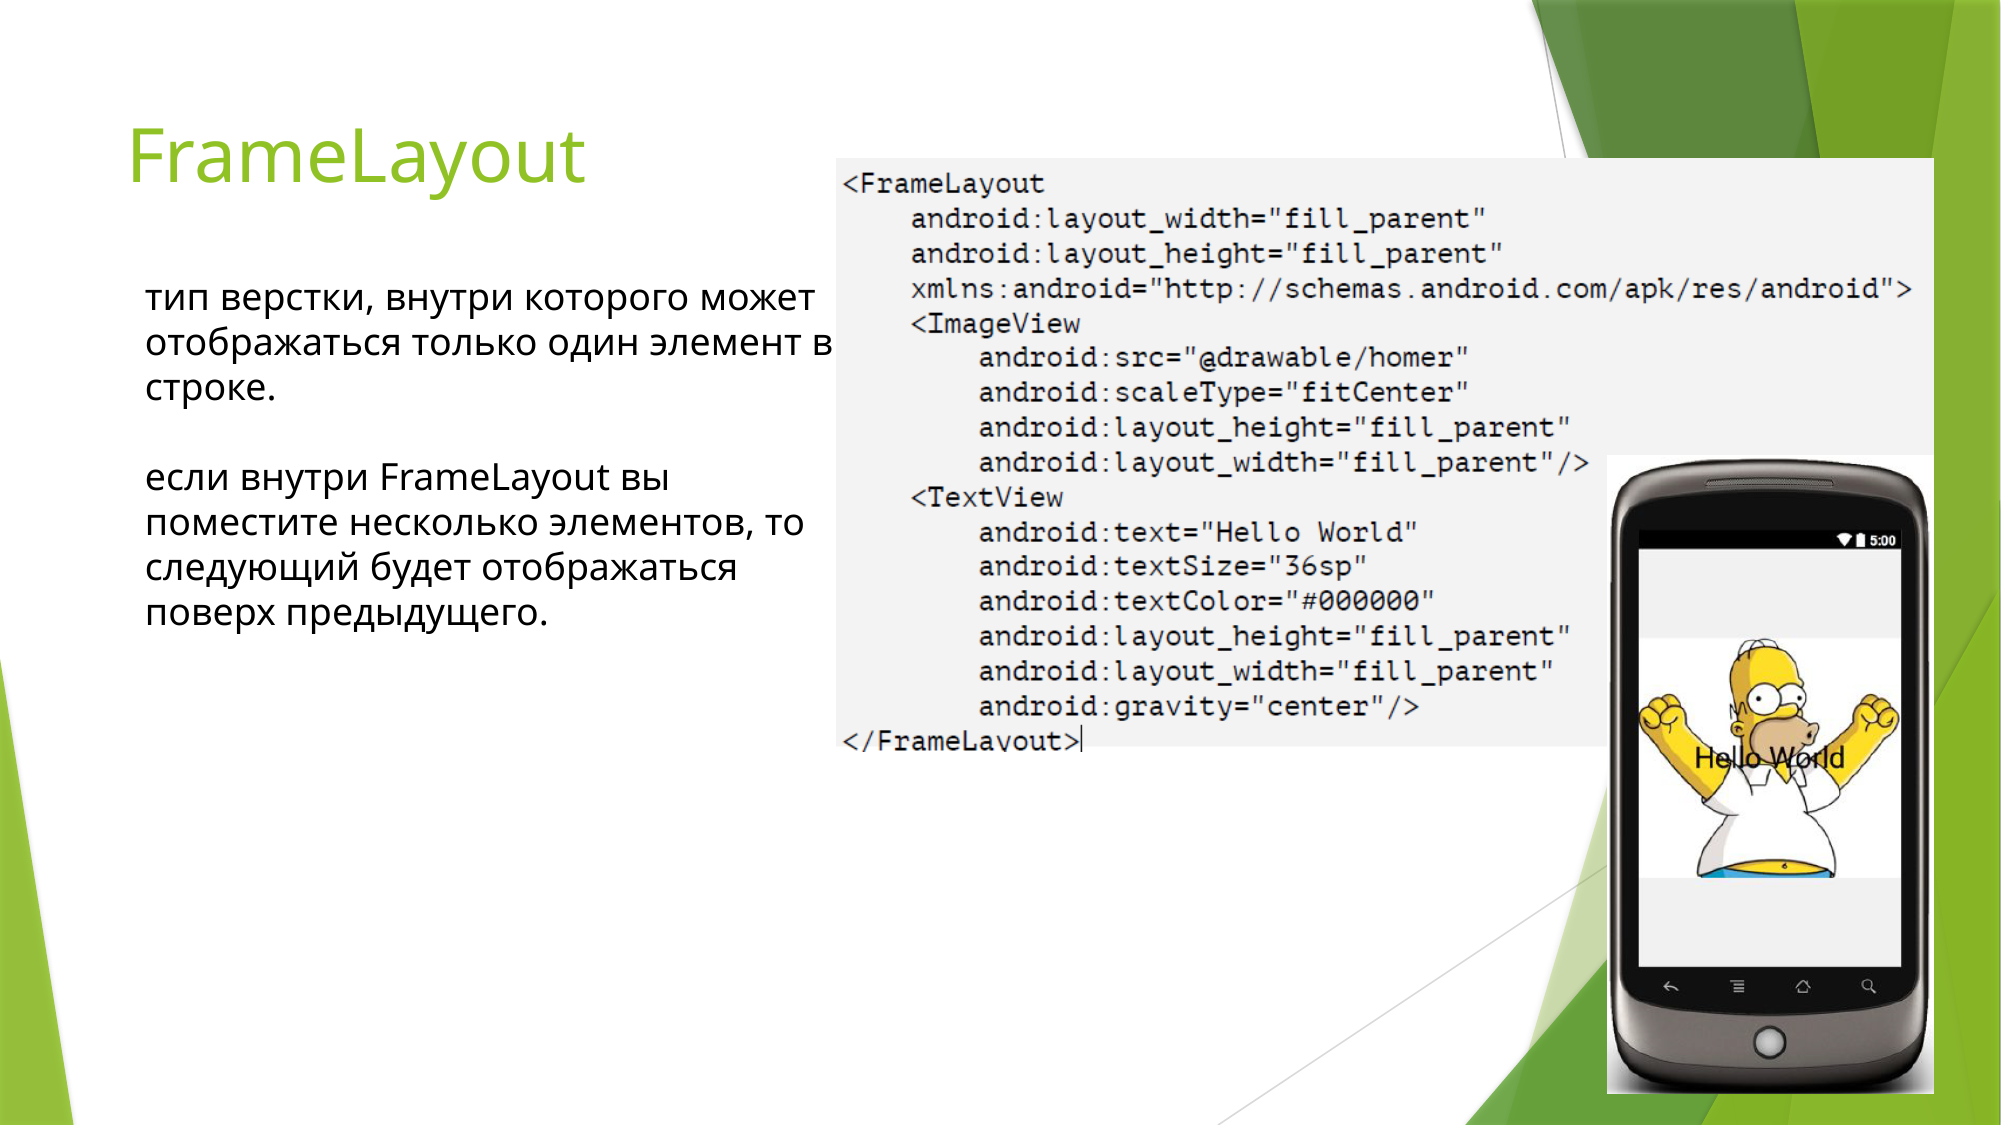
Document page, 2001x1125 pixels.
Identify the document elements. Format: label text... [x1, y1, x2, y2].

picture [836, 158, 1935, 1094]
title FrameLayout [111, 99, 1522, 317]
text_box тип верстки, внутри которого может отображаться только один элемент в строке. если внутри FrameLayout вы поместите несколько элементов, то следующий будет отображаться поверх предыдущего. [130, 265, 831, 641]
